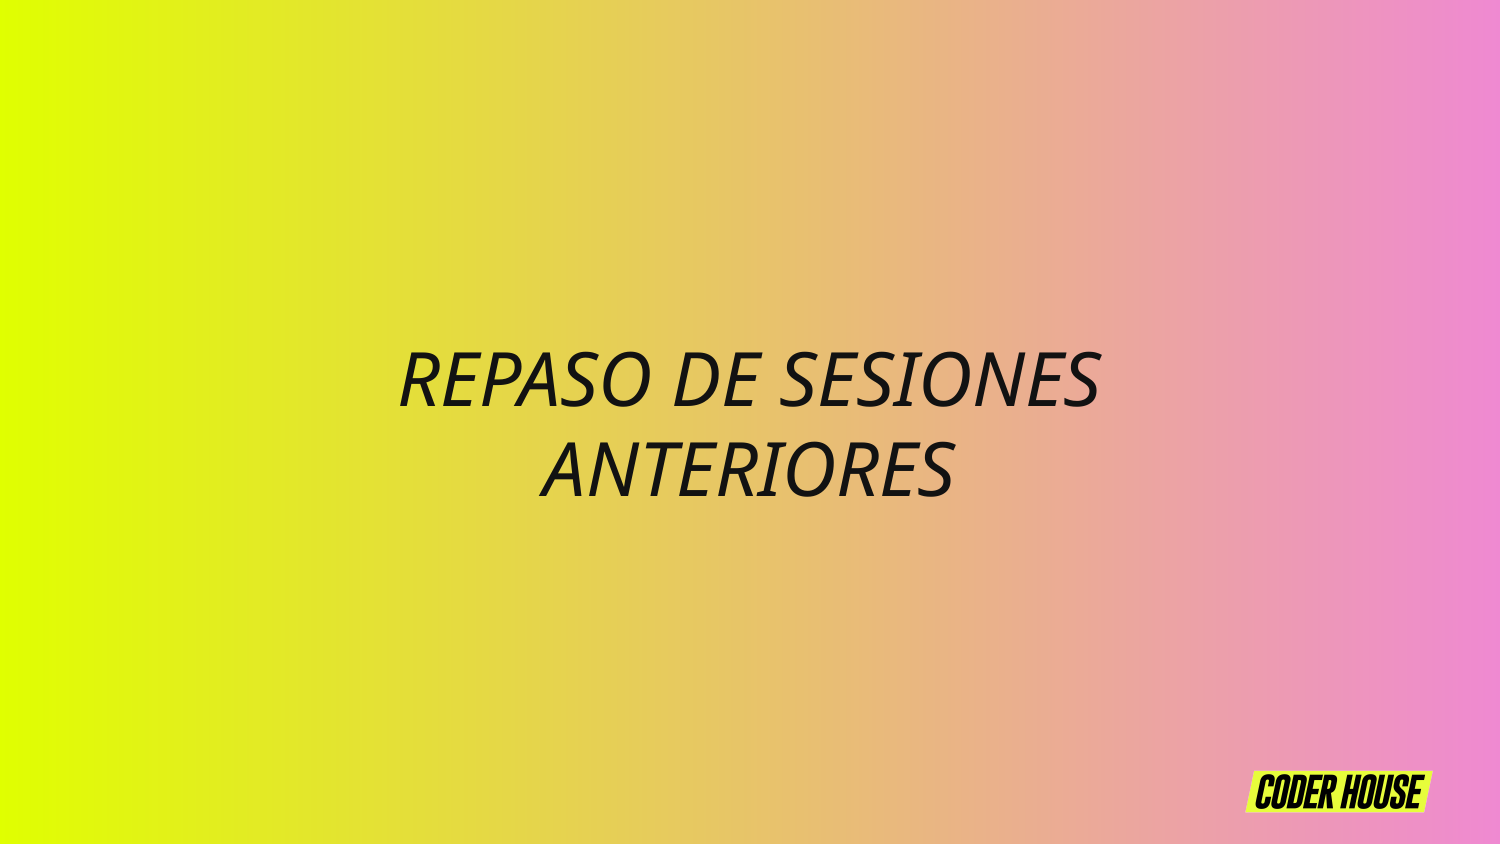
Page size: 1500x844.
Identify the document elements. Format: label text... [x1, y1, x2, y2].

picture [1241, 764, 1437, 819]
text_box REPASO DE SESIONES ANTERIORES [229, 340, 1271, 503]
